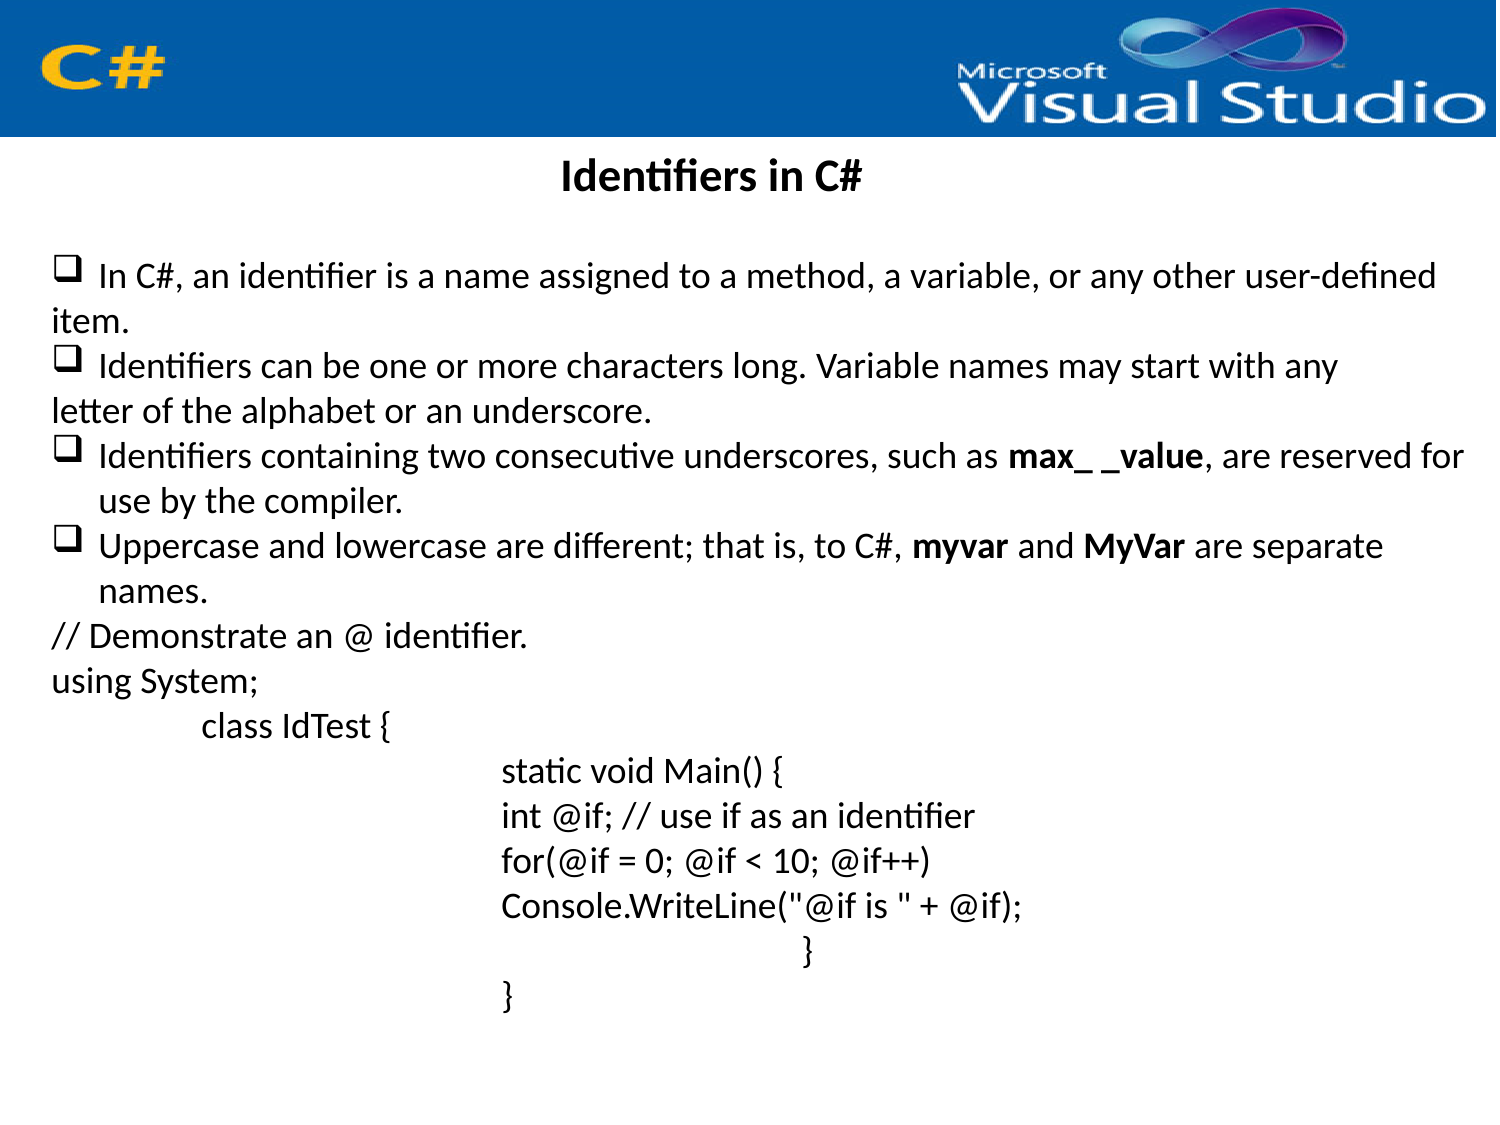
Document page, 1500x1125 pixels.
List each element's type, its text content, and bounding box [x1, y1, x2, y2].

title Identifiers in C# [36, 144, 1387, 209]
text_box In C#, an identifier is a name assigned to a method, a variable, or any other user-defined item. Identifiers can be one or more characters long. Variable names may start with any letter of the alphabet or an underscore. Identifiers containing two consecutive underscores, such as max_ _value, are reserved for use by the compiler. Uppercase and lowercase are different; that is, to C#, myvar and MyVar are separate names. // Demonstrate an @ identifier. using System; class IdTest { static void Main() { int @if; // use if as an identifier for(@if = 0; @if < 10; @if++) Console.WriteLine("@if is " + @if); } } [36, 243, 1496, 1024]
picture [0, 0, 1496, 137]
